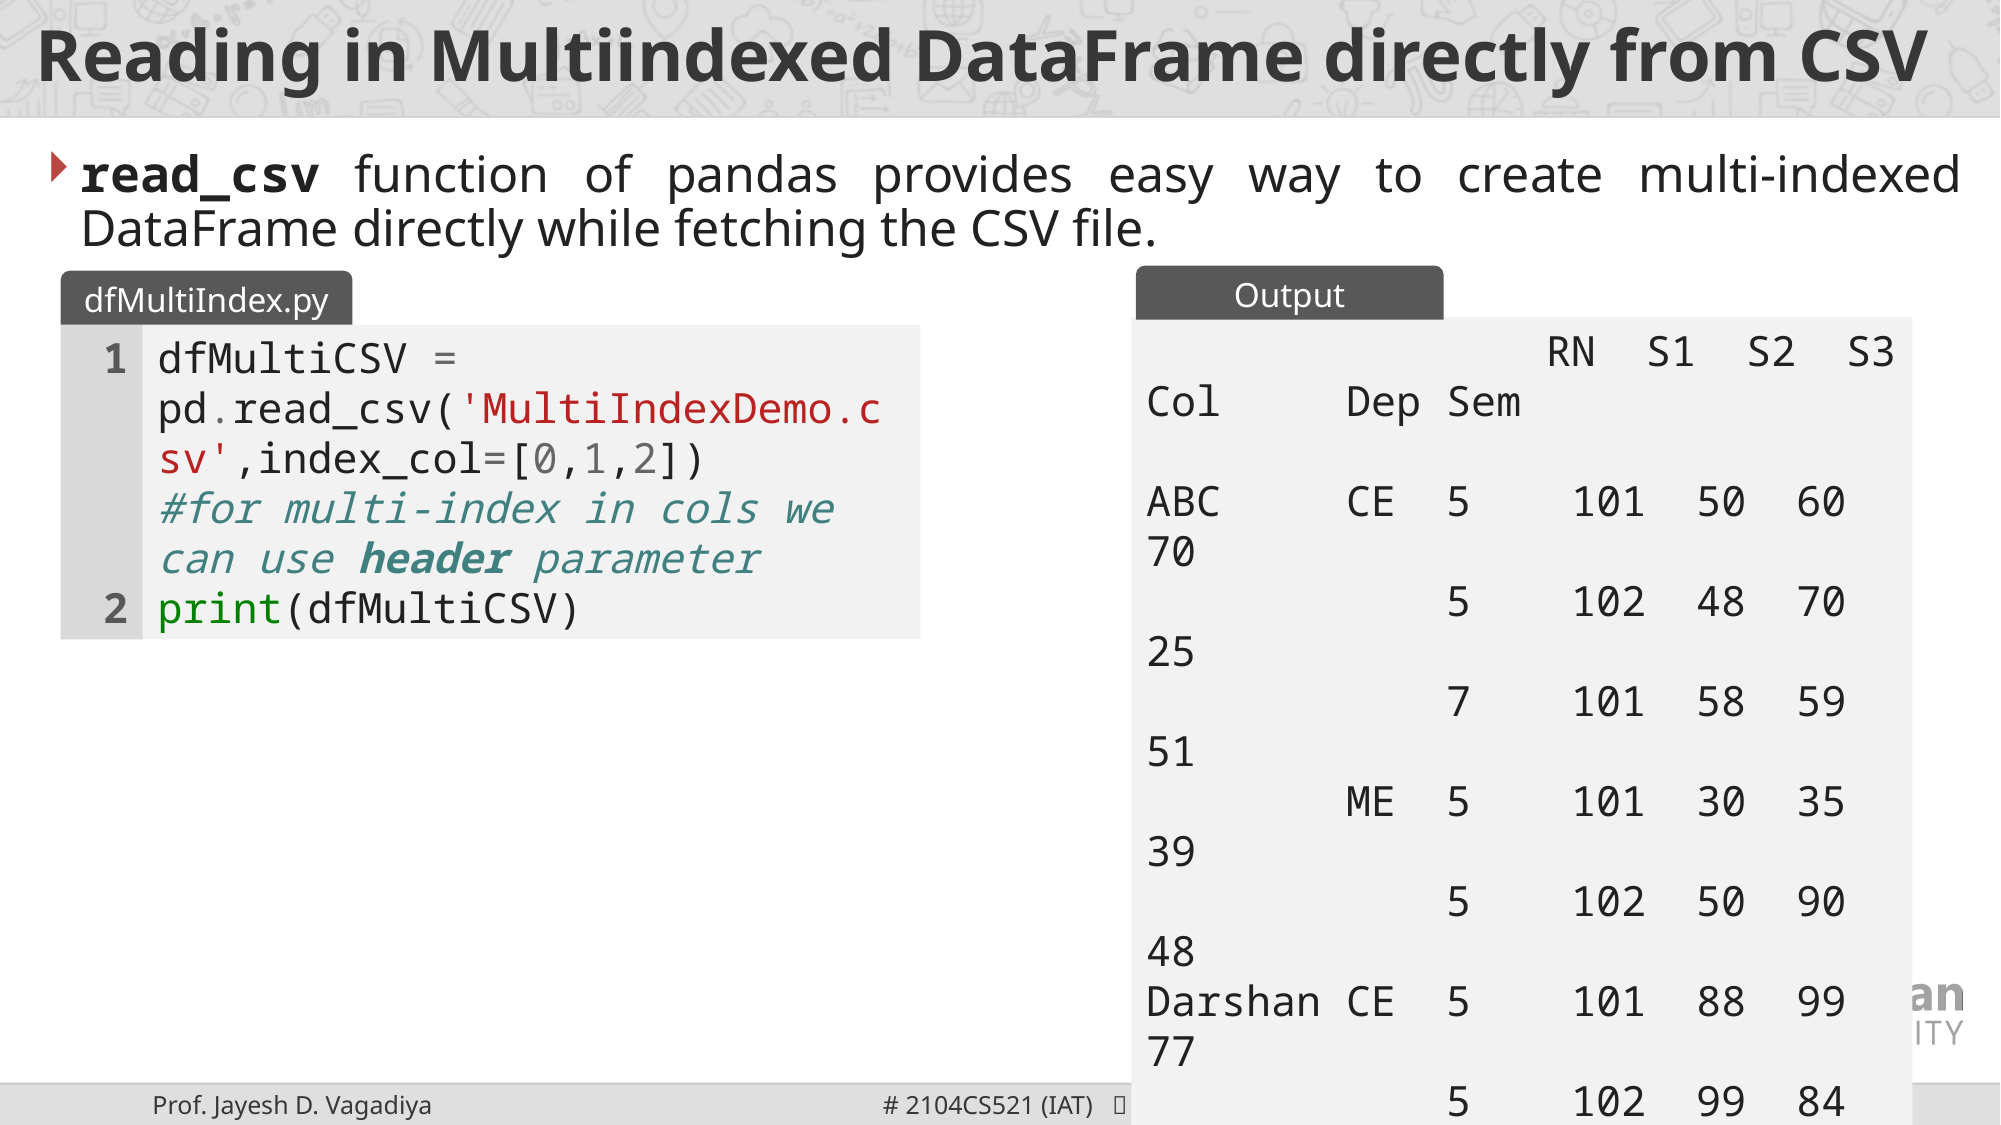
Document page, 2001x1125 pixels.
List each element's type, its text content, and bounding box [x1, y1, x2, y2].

text_box dfMultiCSV = pd.read_csv('MultiIndexDemo.csv',index_col=[0,1,2]) #for multi-index in cols we can use header parameter print(dfMultiCSV) [143, 324, 921, 640]
text_box dfMultiIndex.py [59, 269, 354, 326]
list read_csv function of pandas provides easy way to create multi-indexed DataFrame directly while fetching the CSV file. [21, 141, 1979, 1057]
text_box RN S1 S2 S3 Col Dep Sem ABC CE 5 101 50 60 70 5 102 48 70 25 7 101 58 59 51 ME 5 101 30 35 39 5 102 50 90 48 Darshan CE 5 101 88 99 77 5 102 99 84 76 7 101 88 77 99 ME 5 101 44 88 99 [1131, 317, 1913, 1125]
text_box 1 2 [60, 326, 143, 640]
text_box Output [1134, 264, 1445, 321]
title Reading in Multiindexed DataFrame directly from CSV [0, 0, 2000, 117]
